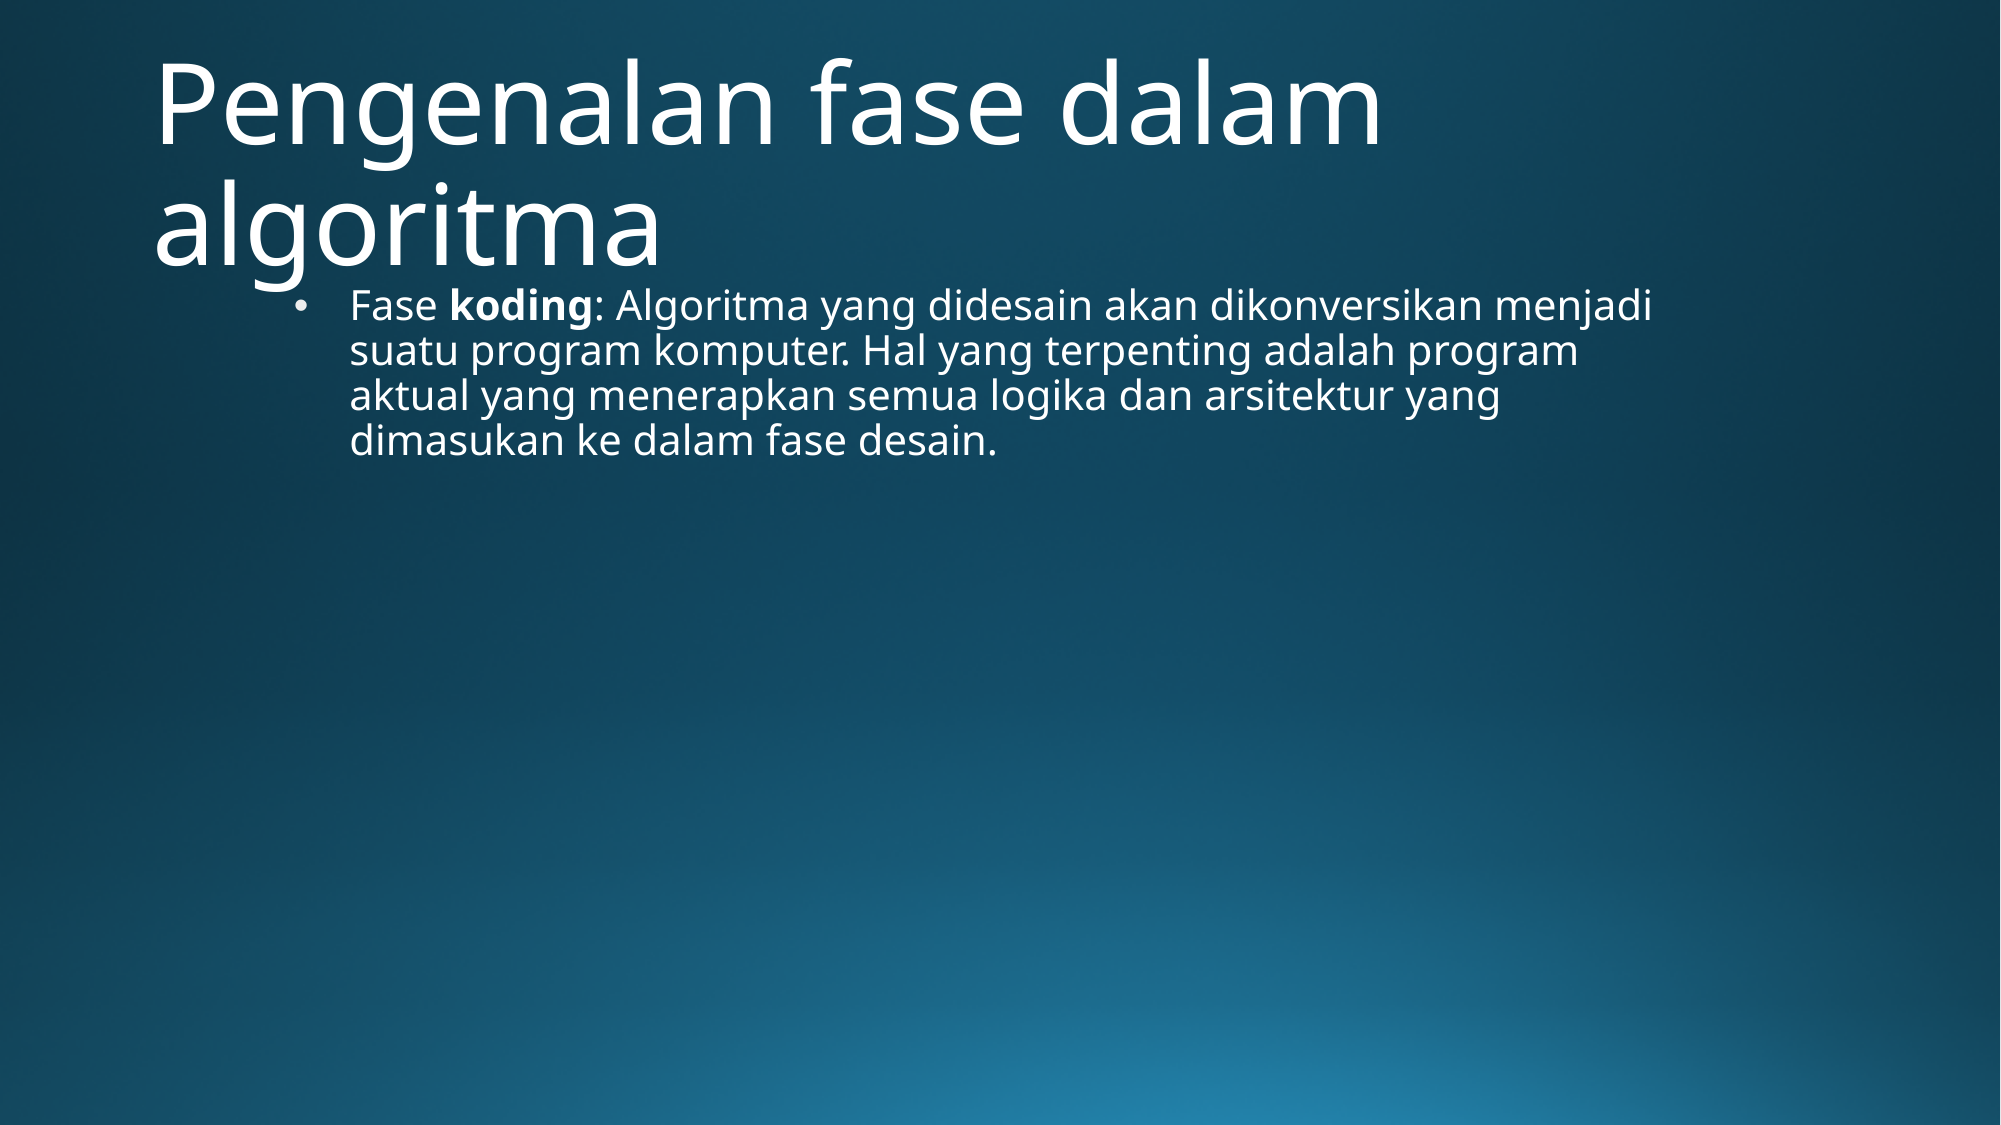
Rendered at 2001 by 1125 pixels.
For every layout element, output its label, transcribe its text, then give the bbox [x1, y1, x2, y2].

list Fase koding: Algoritma yang didesain akan dikonversikan menjadi suatu program komputer. Hal yang terpenting adalah program aktual yang menerapkan semua logika dan arsitektur yang dimasukan ke dalam fase desain. [277, 277, 1722, 934]
picture [0, 0, 2001, 1125]
title Pengenalan fase dalam algoritma [137, 59, 1863, 278]
